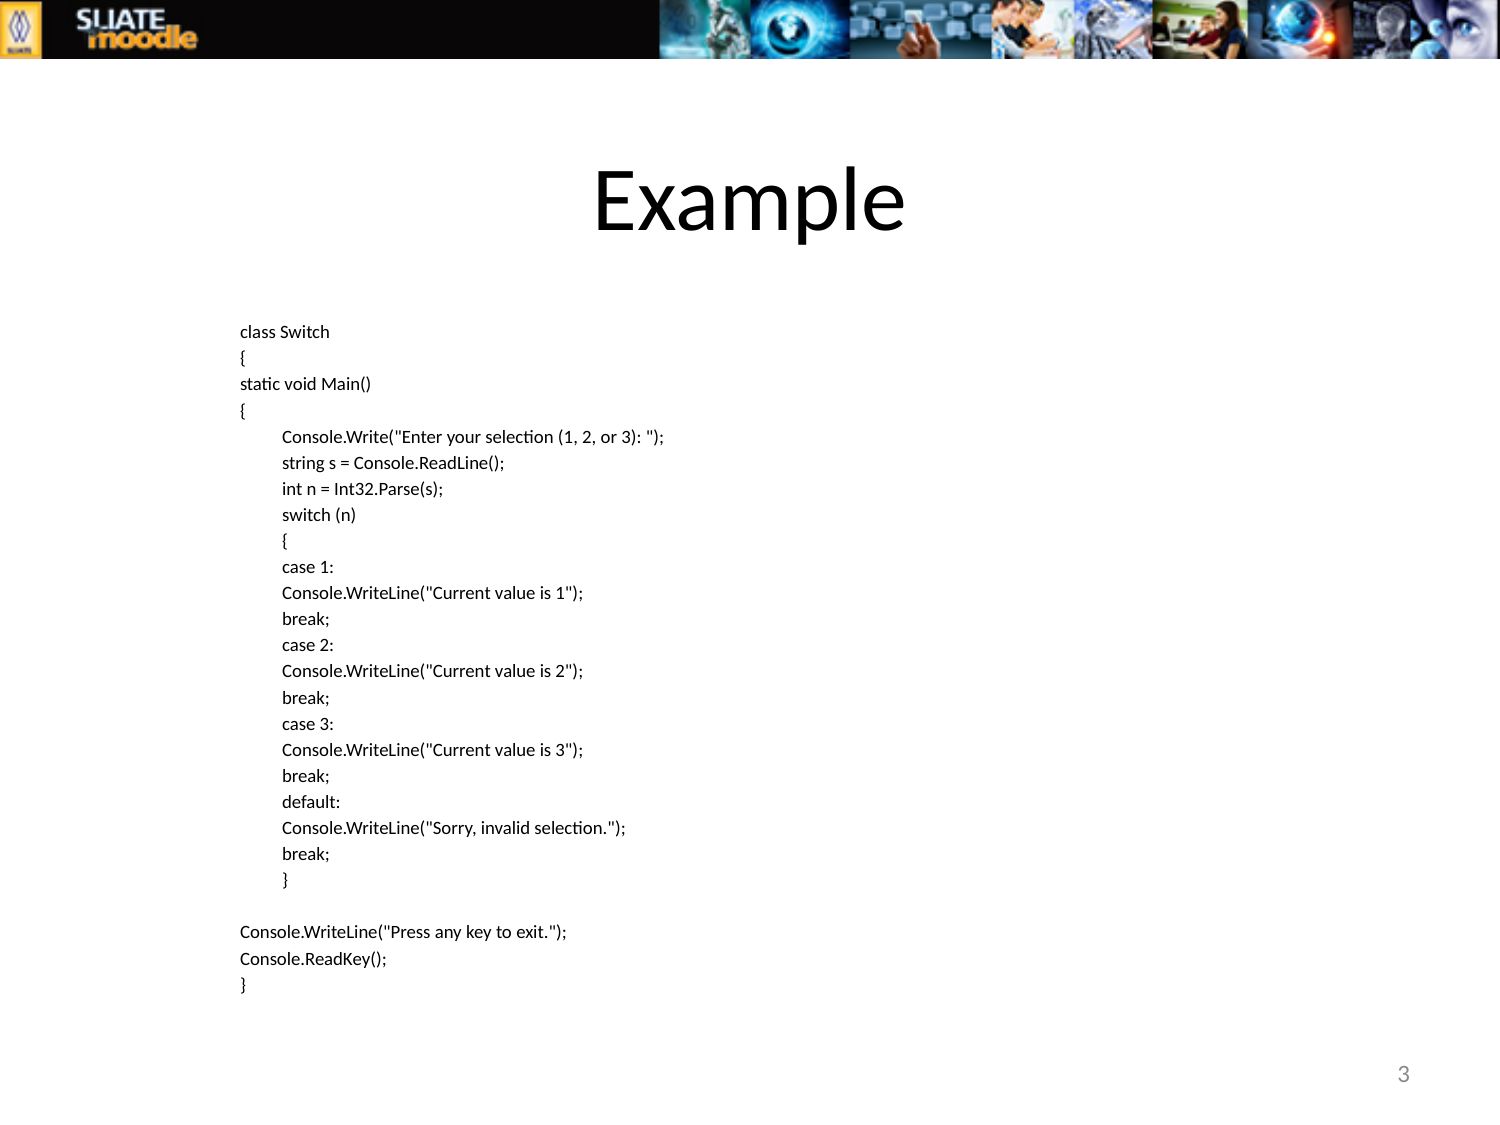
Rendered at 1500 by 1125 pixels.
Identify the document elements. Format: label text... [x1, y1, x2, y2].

picture [0, 0, 1500, 59]
title Example [75, 99, 1425, 288]
slide_number 3 [1074, 1042, 1425, 1103]
list class Switch { static void Main() { Console.Write("Enter your selection (1, 2, or 3): "); string s = Console.ReadLine(); int n = Int32.Parse(s); switch (n) { case 1: Console.WriteLine("Current value is 1"); break; case 2: Console.WriteLine("Current value is 2"); break; case 3: Console.WriteLine("Current value is 3"); break; default: Console.WriteLine("Sorry, invalid selection."); break; } Console.WriteLine("Press any key to exit."); Console.ReadKey(); } [225, 312, 1425, 1005]
